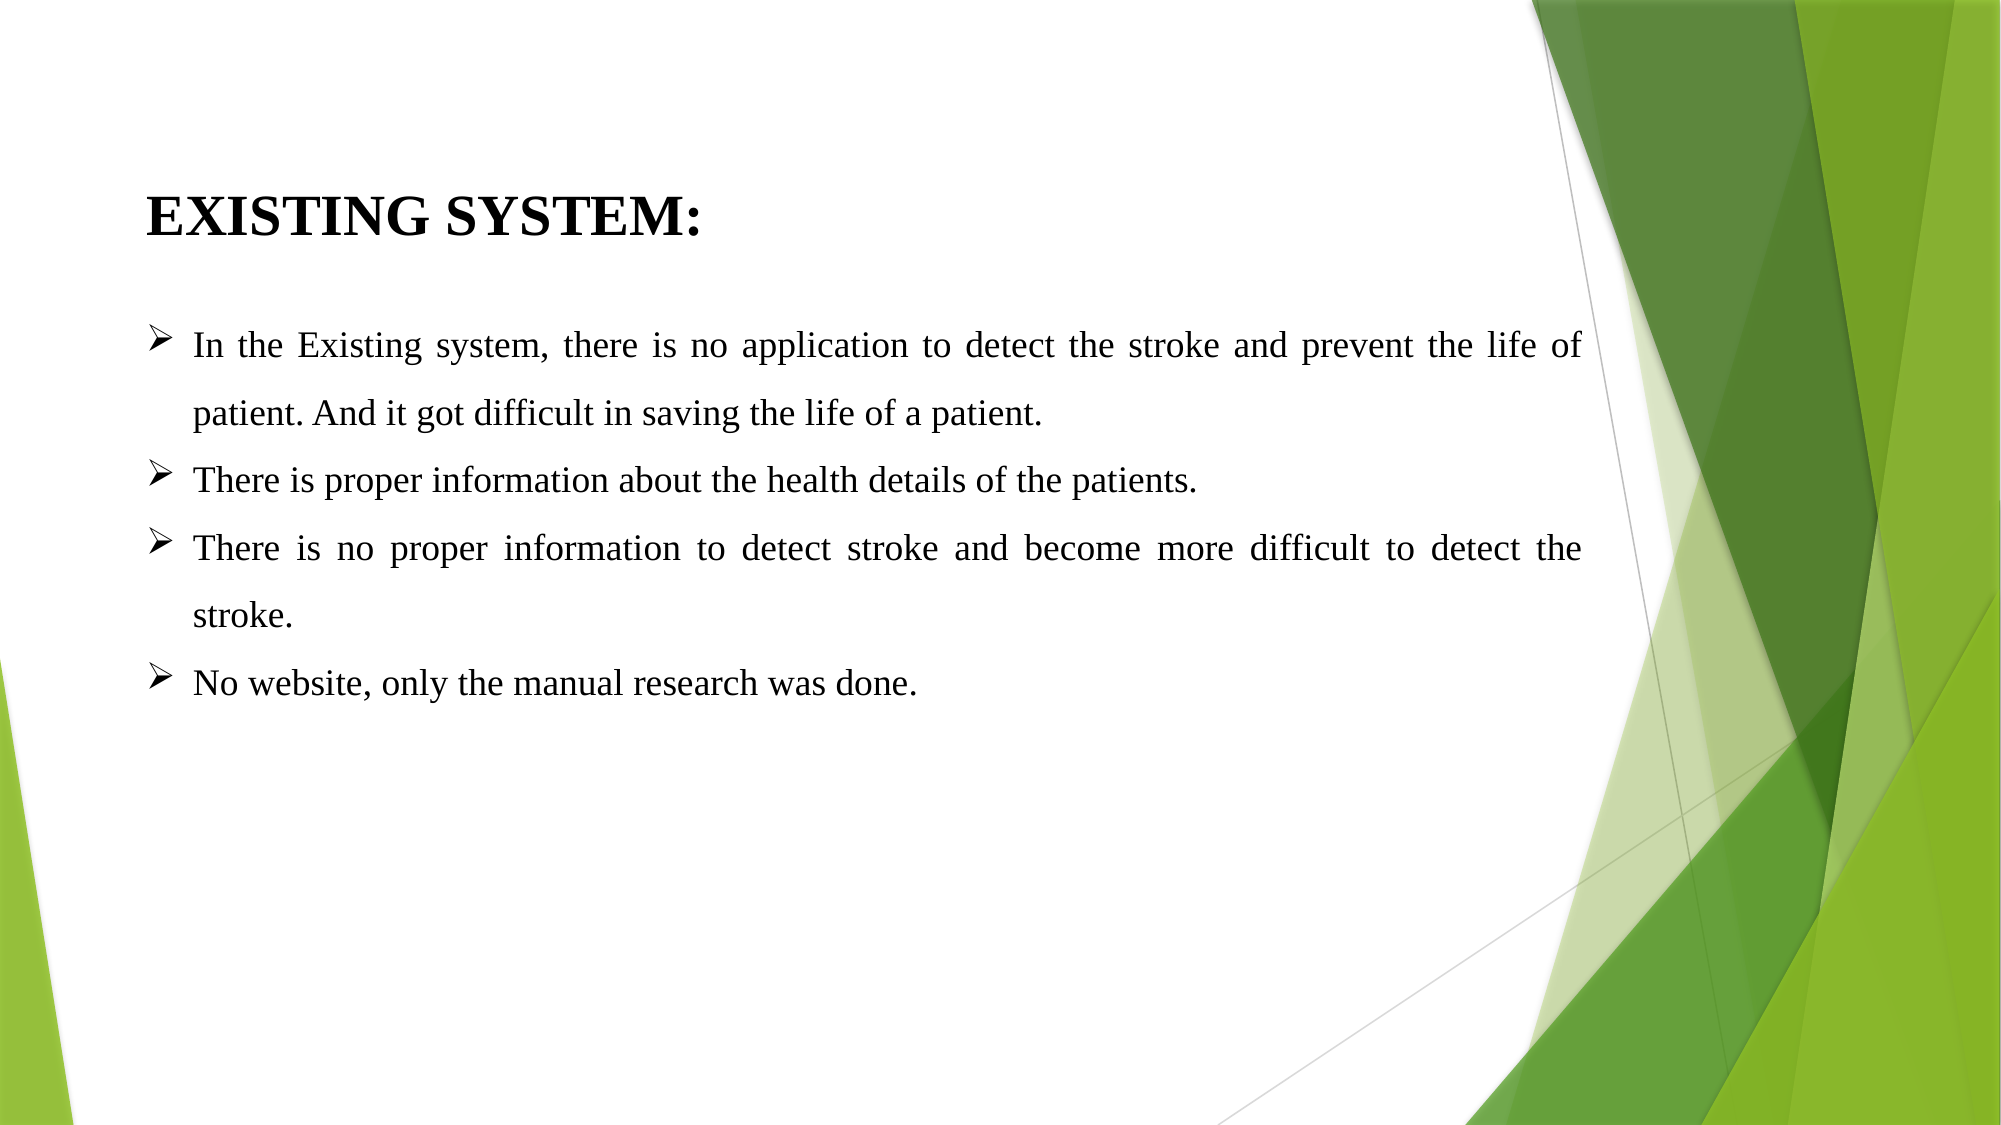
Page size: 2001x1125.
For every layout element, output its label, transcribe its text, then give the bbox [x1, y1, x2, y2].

text_box EXISTING SYSTEM: [131, 170, 1133, 255]
text_box In the Existing system, there is no application to detect the stroke and prevent the life of patient. And it got difficult in saving the life of a patient. There is proper information about the health details of the patients. There is no proper information to detect stroke and become more difficult to detect the stroke. No website, only the manual research was done. [131, 230, 1600, 771]
